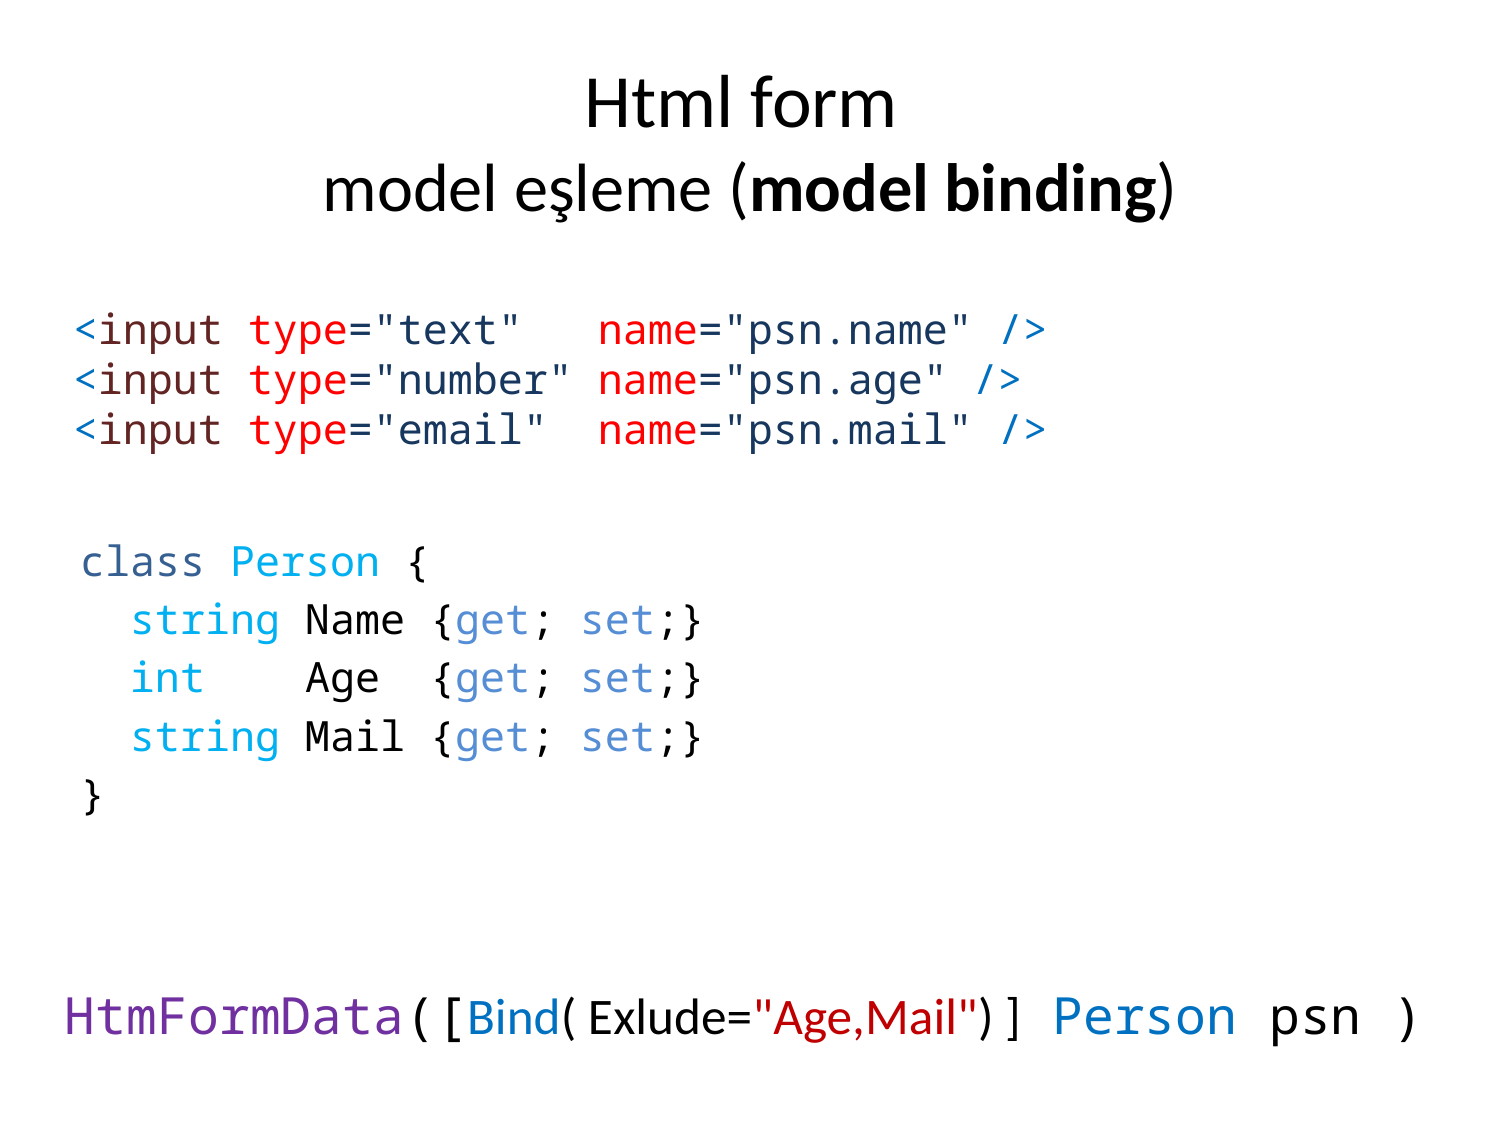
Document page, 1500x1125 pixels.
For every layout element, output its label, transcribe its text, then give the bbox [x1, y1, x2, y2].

title Html form model eşleme (model binding) [75, 45, 1425, 233]
text_box <input type="text" name="psn.name" /> <input type="number" name="psn.age" /> <input type="email" name="psn.mail" /> [33, 295, 1463, 461]
text_box HtmFormData([Bind( Exlude="Age,Mail") ] Person psn ) [33, 975, 1487, 1089]
text_box class Person { string Name {get; set;} int Age {get; set;} string Mail {get; set;} } [64, 527, 774, 826]
